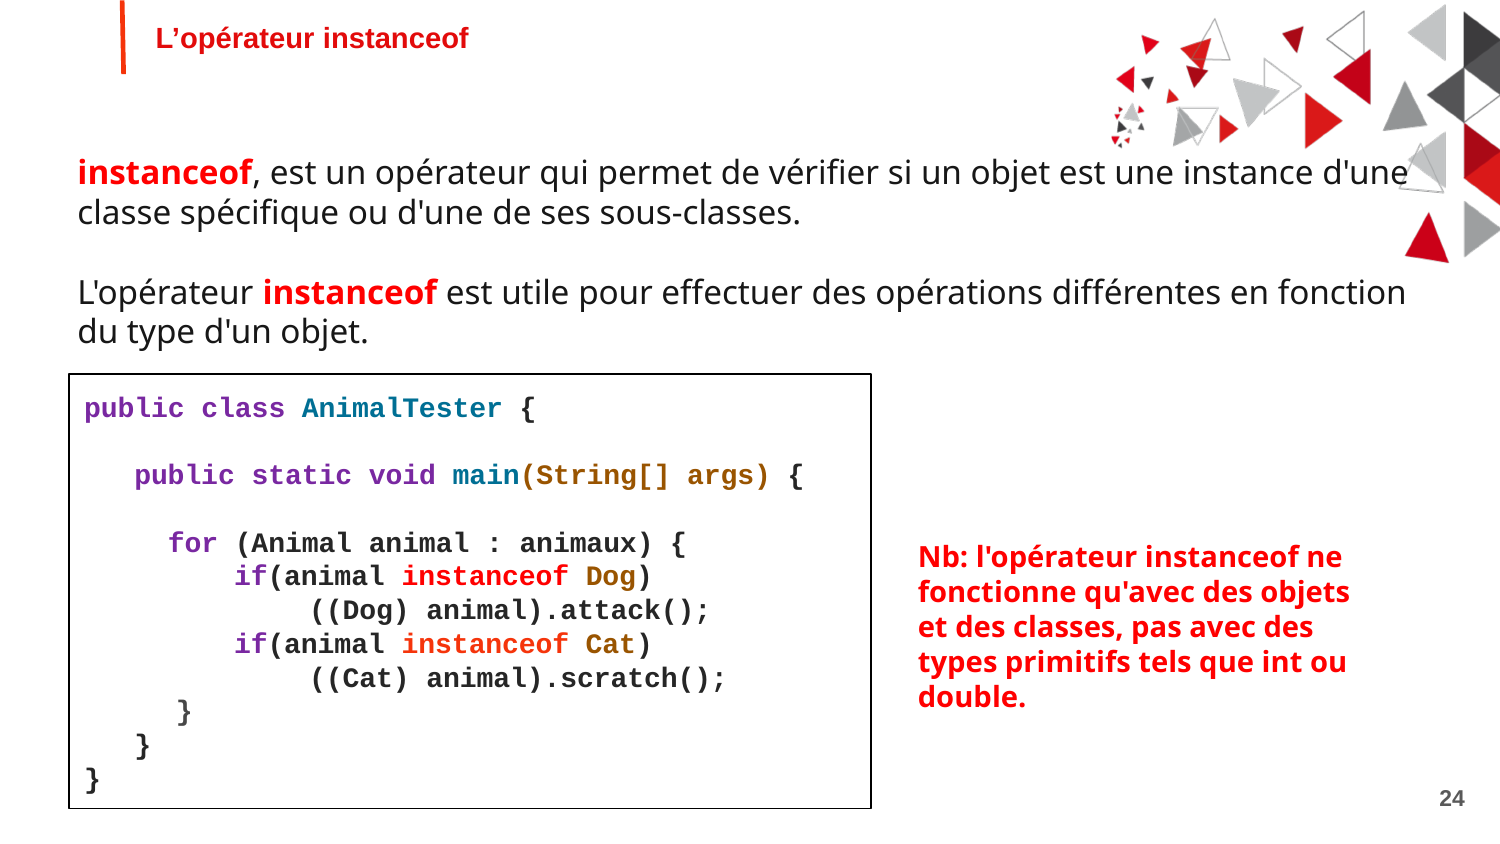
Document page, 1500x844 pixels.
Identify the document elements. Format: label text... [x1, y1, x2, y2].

text_box L’opérateur instanceof [140, 4, 793, 70]
picture [1110, 0, 1500, 268]
text_box public class AnimalTester { public static void main(String[] args) { for (Animal animal : animaux) { if(animal instanceof Dog) ((Dog) animal).attack(); if(animal instanceof Cat) ((Cat) animal).scratch(); } } } [69, 374, 871, 809]
text_box Nb: l'opérateur instanceof ne fonctionne qu'avec des objets et des classes, pas avec des types primitifs tels que int ou double. [903, 523, 1396, 728]
slide_number ‹#› [1389, 764, 1480, 830]
text_box instanceof, est un opérateur qui permet de vérifier si un objet est une instance d'une classe spécifique ou d'une de ses sous-classes. L'opérateur instanceof est utile pour effectuer des opérations différentes en fonction du type d'un objet. [62, 96, 1435, 366]
